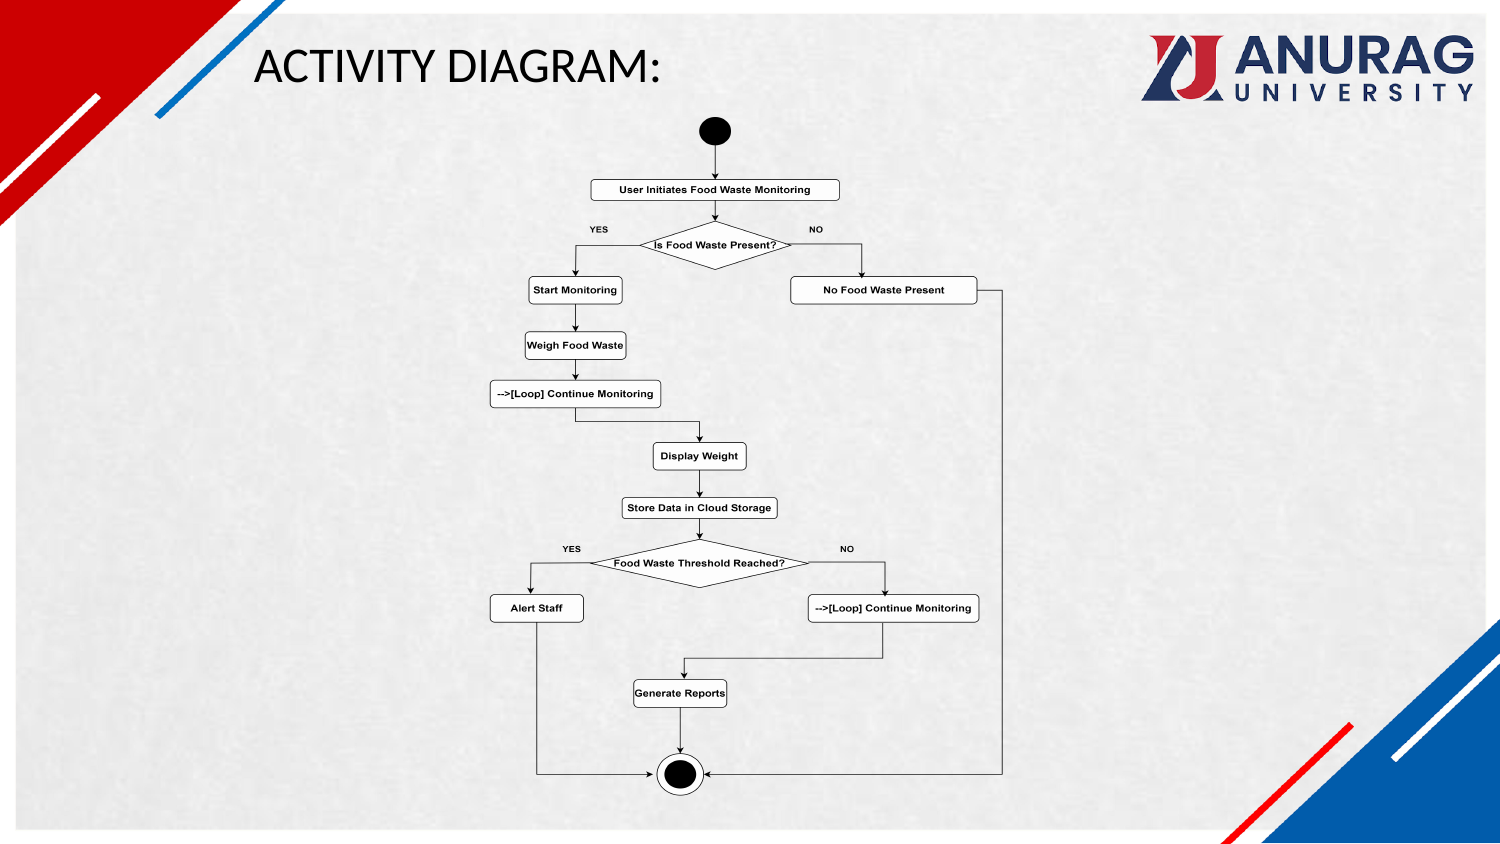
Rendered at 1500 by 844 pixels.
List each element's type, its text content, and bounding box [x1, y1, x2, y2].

picture [0, 0, 1500, 844]
title ACTIVITY DIAGRAM: [238, 0, 1500, 133]
